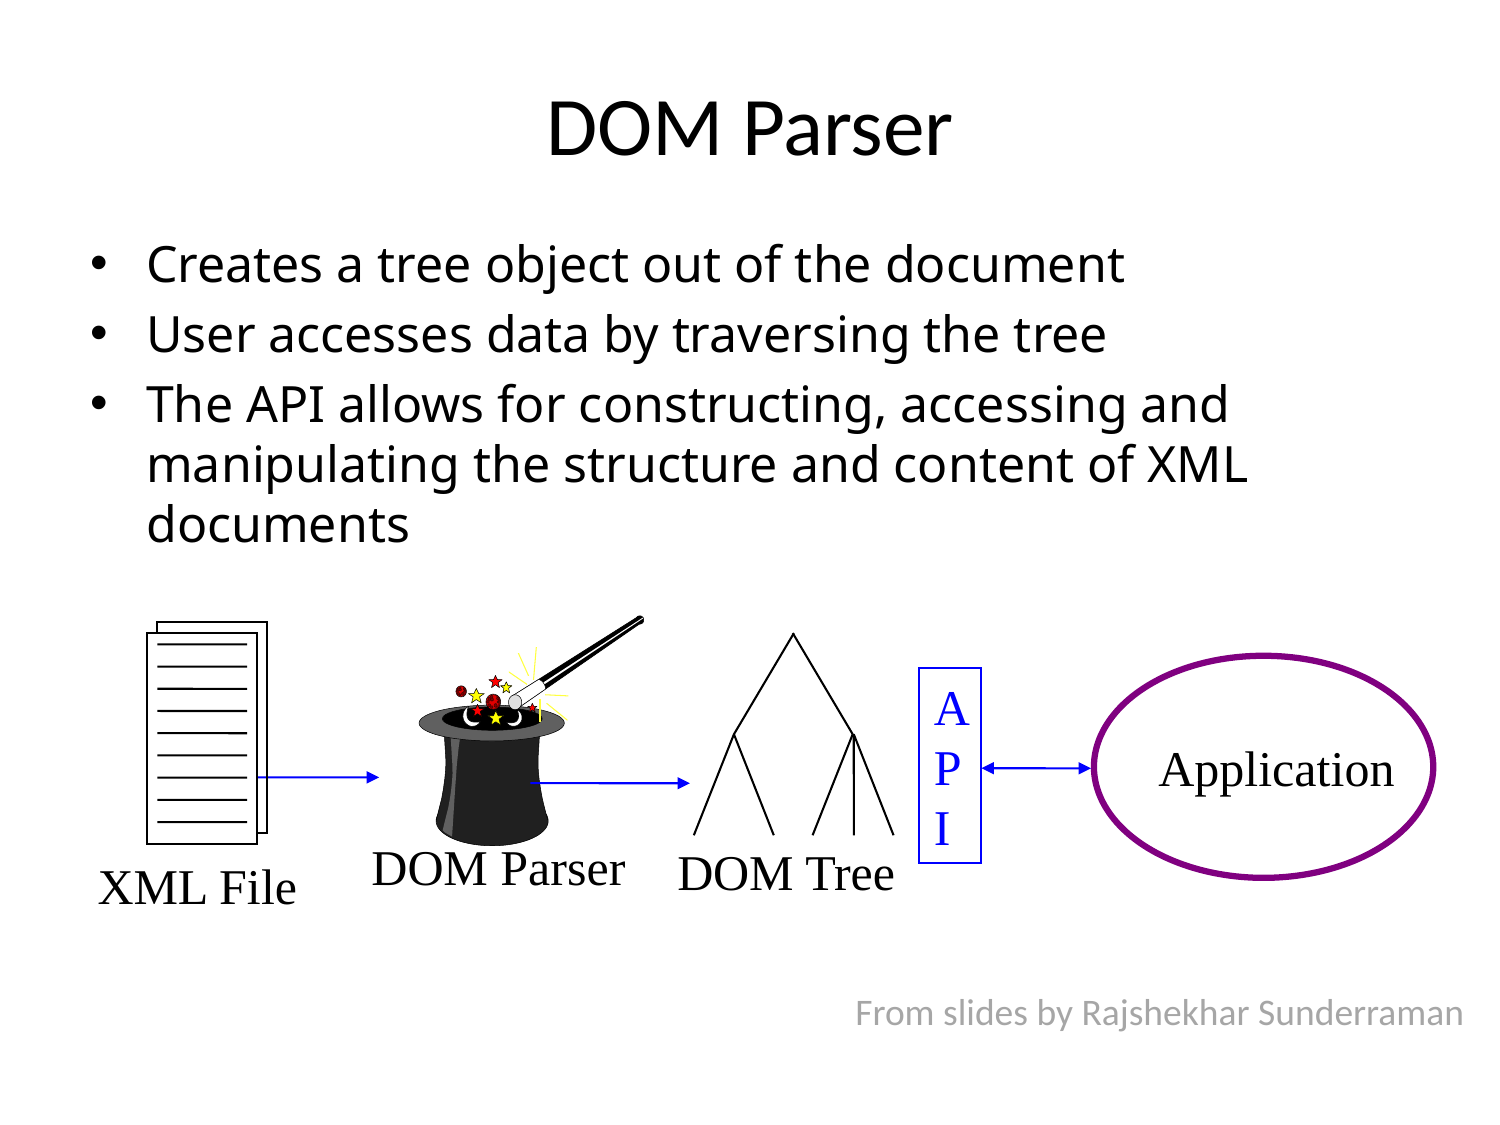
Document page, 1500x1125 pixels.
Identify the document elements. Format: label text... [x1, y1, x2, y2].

text_box From slides by Rajshekhar Sunderraman [840, 980, 1480, 1040]
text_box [529, 632, 912, 909]
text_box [81, 621, 314, 923]
title DOM Parser [75, 45, 1425, 200]
list Creates a tree object out of the document User accesses data by traversing the tree The API allows for constructing, accessing and manipulating the structure and content of XML documents [75, 224, 1450, 1041]
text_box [918, 655, 1434, 879]
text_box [219, 615, 645, 904]
